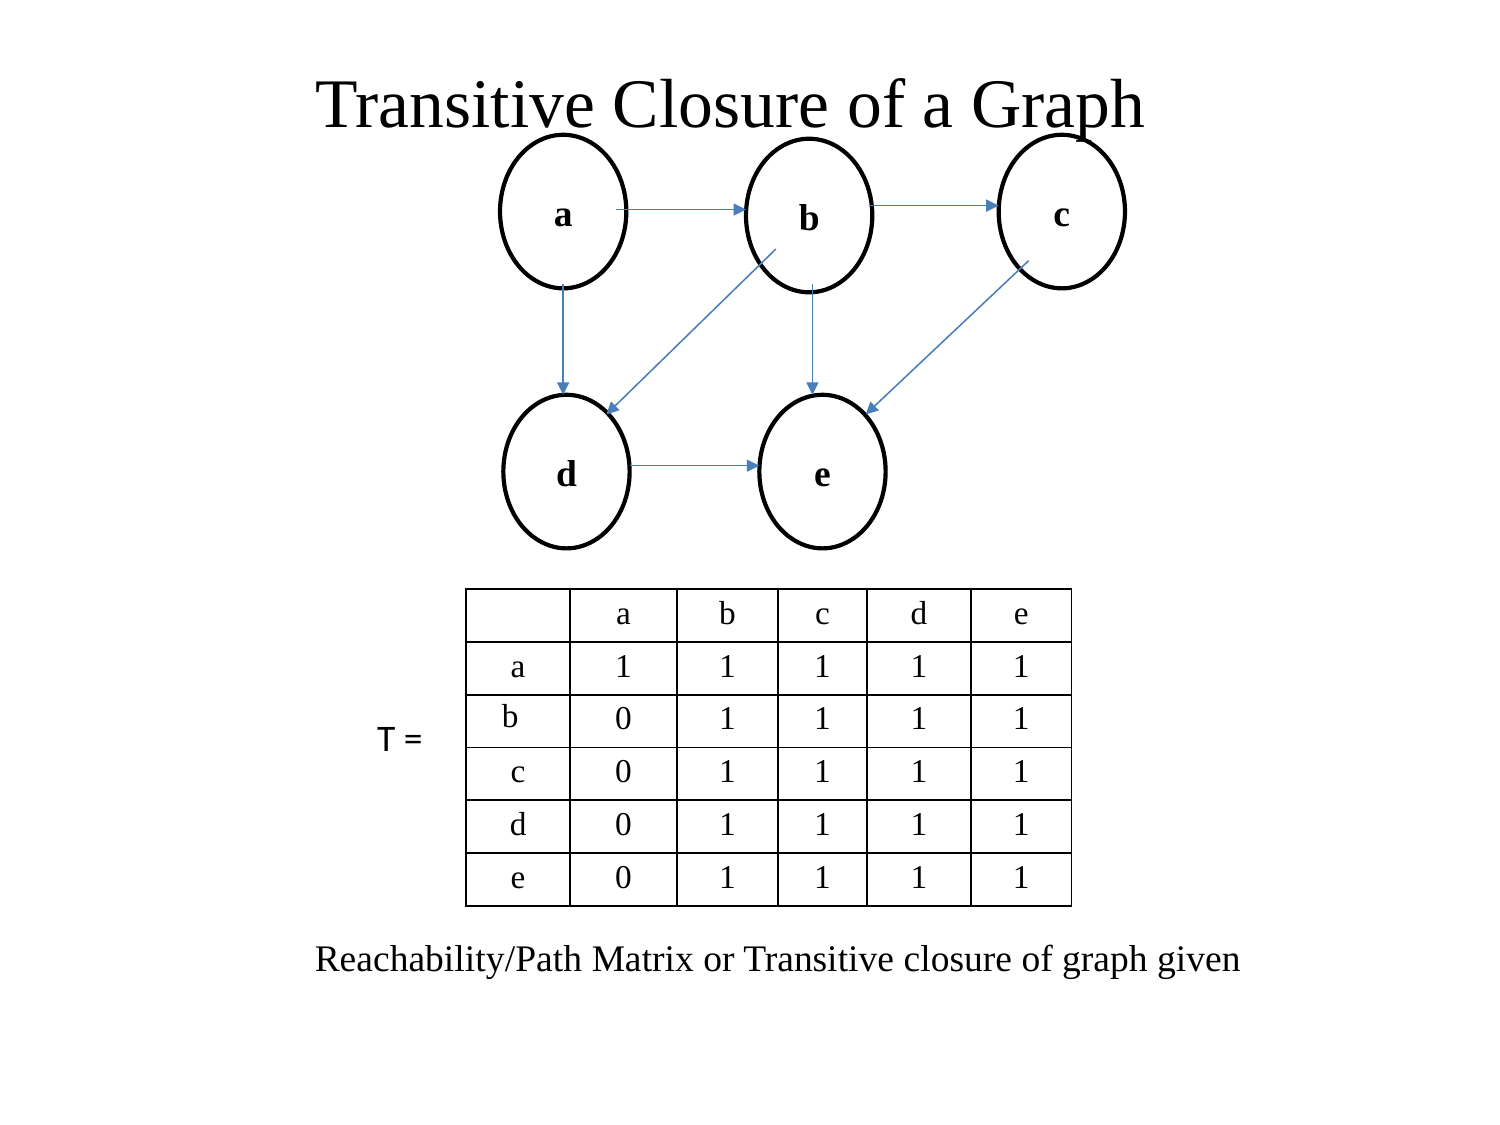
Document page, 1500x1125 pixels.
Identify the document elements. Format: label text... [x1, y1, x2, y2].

table_cell 1 [779, 854, 866, 905]
table_header e [972, 590, 1071, 641]
table_cell a [467, 643, 569, 694]
table_cell d [467, 801, 569, 852]
table_header c [779, 590, 866, 641]
table_header b [678, 590, 777, 641]
table_cell 0 [571, 801, 676, 852]
table_cell b [467, 696, 569, 747]
table_cell 0 [571, 748, 676, 799]
table_cell 1 [779, 748, 866, 799]
table_header [467, 590, 569, 641]
table_cell 1 [972, 854, 1071, 905]
table_cell c [467, 748, 569, 799]
table_cell 1 [868, 854, 970, 905]
text_box Transitive Closure of a Graph [37, 57, 1425, 150]
text_box T = [362, 706, 500, 767]
text_box Reachability/Path Matrix or Transitive closure of graph given [299, 926, 1288, 987]
table_cell 1 [779, 696, 866, 747]
table_cell 1 [678, 643, 777, 694]
table_cell 1 [972, 696, 1071, 747]
table_cell 0 [571, 696, 676, 747]
table_cell 1 [571, 643, 676, 694]
table_cell 1 [972, 748, 1071, 799]
table_header a [571, 590, 676, 641]
table_cell 1 [972, 801, 1071, 852]
table_cell 1 [678, 748, 777, 799]
table_cell e [467, 854, 569, 905]
table_cell 1 [678, 696, 777, 747]
table_cell 1 [868, 748, 970, 799]
table_cell 1 [868, 696, 970, 747]
table_cell 1 [779, 643, 866, 694]
table_cell 1 [779, 801, 866, 852]
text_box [499, 134, 1126, 549]
table_cell 0 [571, 854, 676, 905]
table_cell 1 [678, 854, 777, 905]
table_header d [868, 590, 970, 641]
table_cell 1 [678, 801, 777, 852]
table_cell 1 [868, 643, 970, 694]
table_cell 1 [868, 801, 970, 852]
table_cell 1 [972, 643, 1071, 694]
